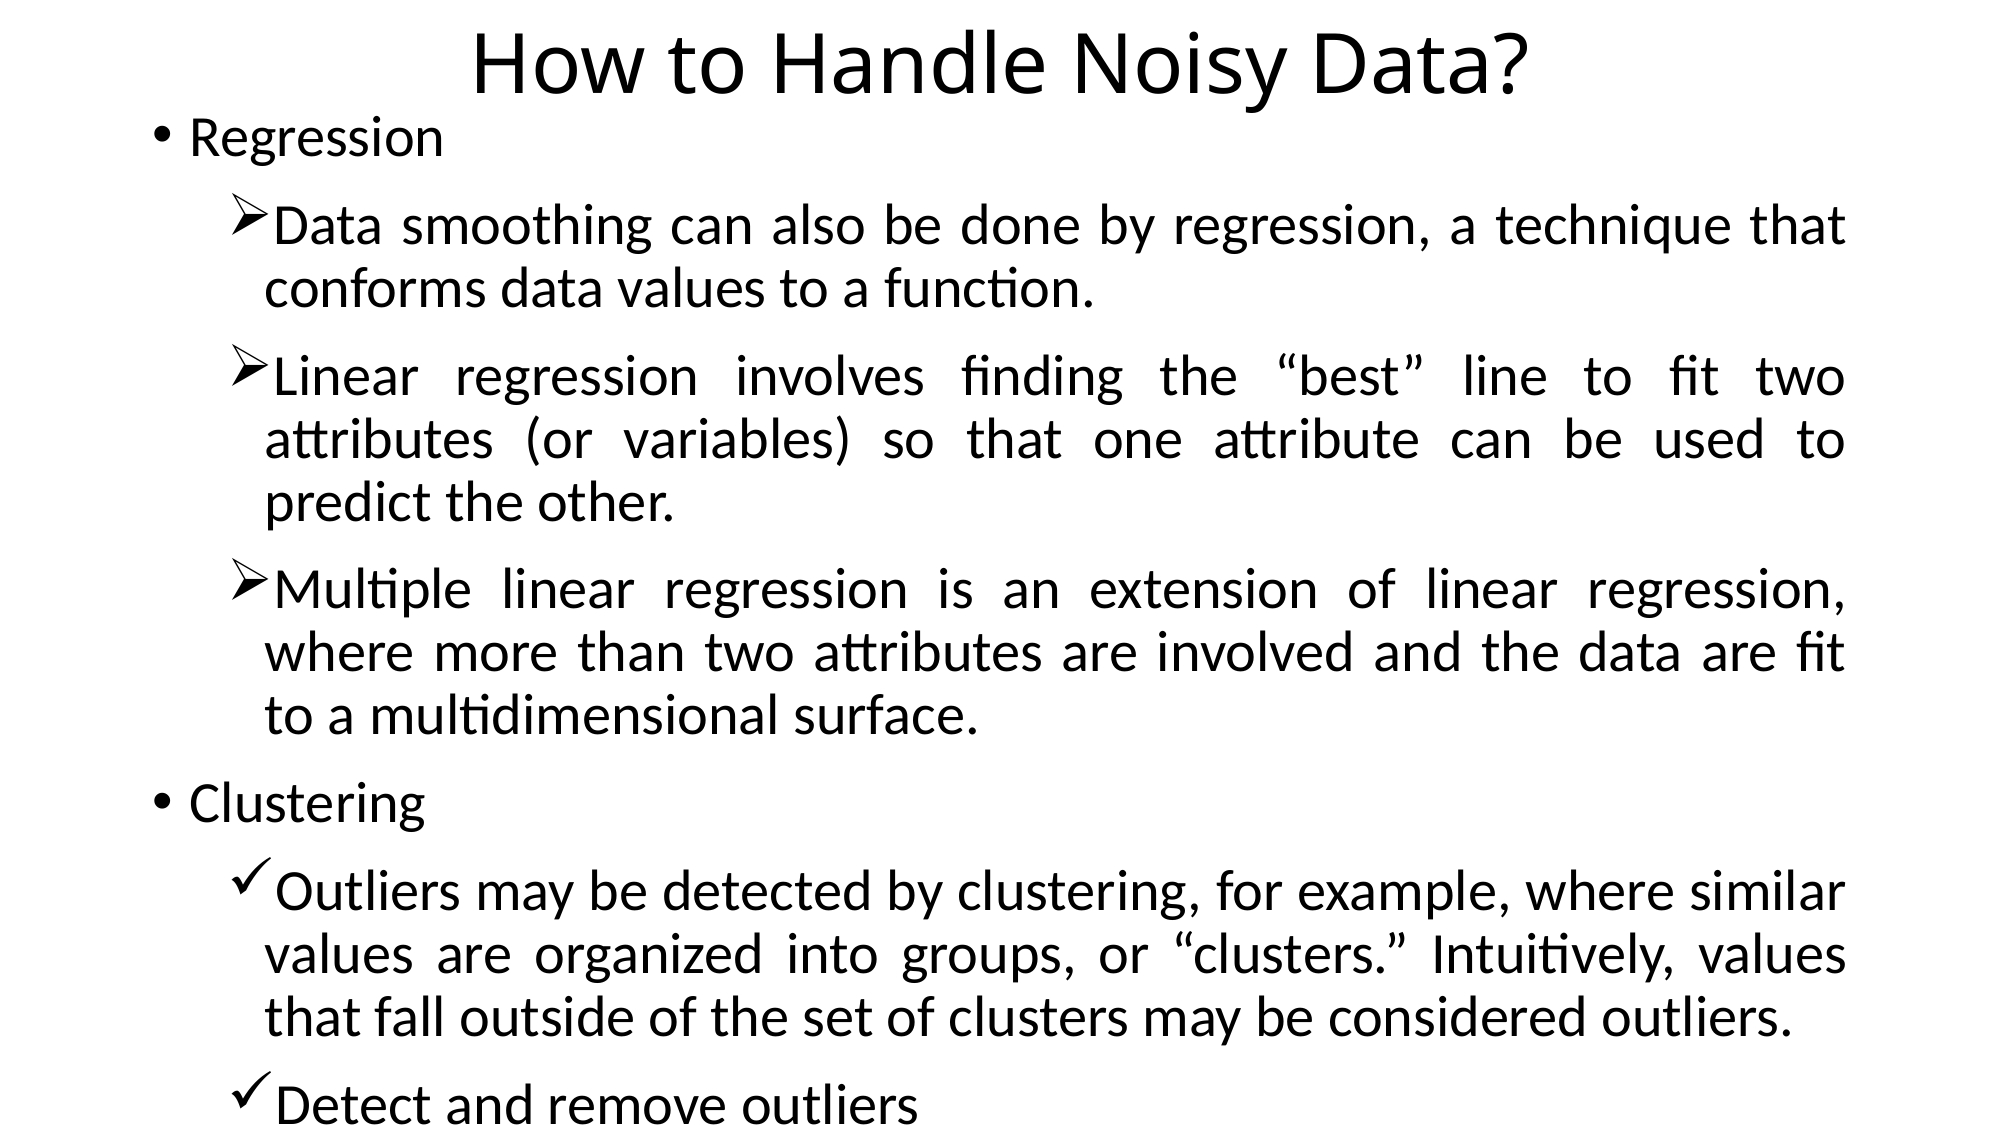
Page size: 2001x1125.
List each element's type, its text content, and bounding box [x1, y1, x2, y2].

list Regression Data smoothing can also be done by regression, a technique that conforms data values to a function. Linear regression involves finding the “best” line to fit two attributes (or variables) so that one attribute can be used to predict the other. Multiple linear regression is an extension of linear regression, where more than two attributes are involved and the data are fit to a multidimensional surface. Clustering Outliers may be detected by clustering, for example, where similar values are organized into groups, or “clusters.” Intuitively, values that fall outside of the set of clusters may be considered outliers. Detect and remove outliers [137, 98, 1863, 1125]
title How to Handle Noisy Data? [137, 5, 1863, 98]
